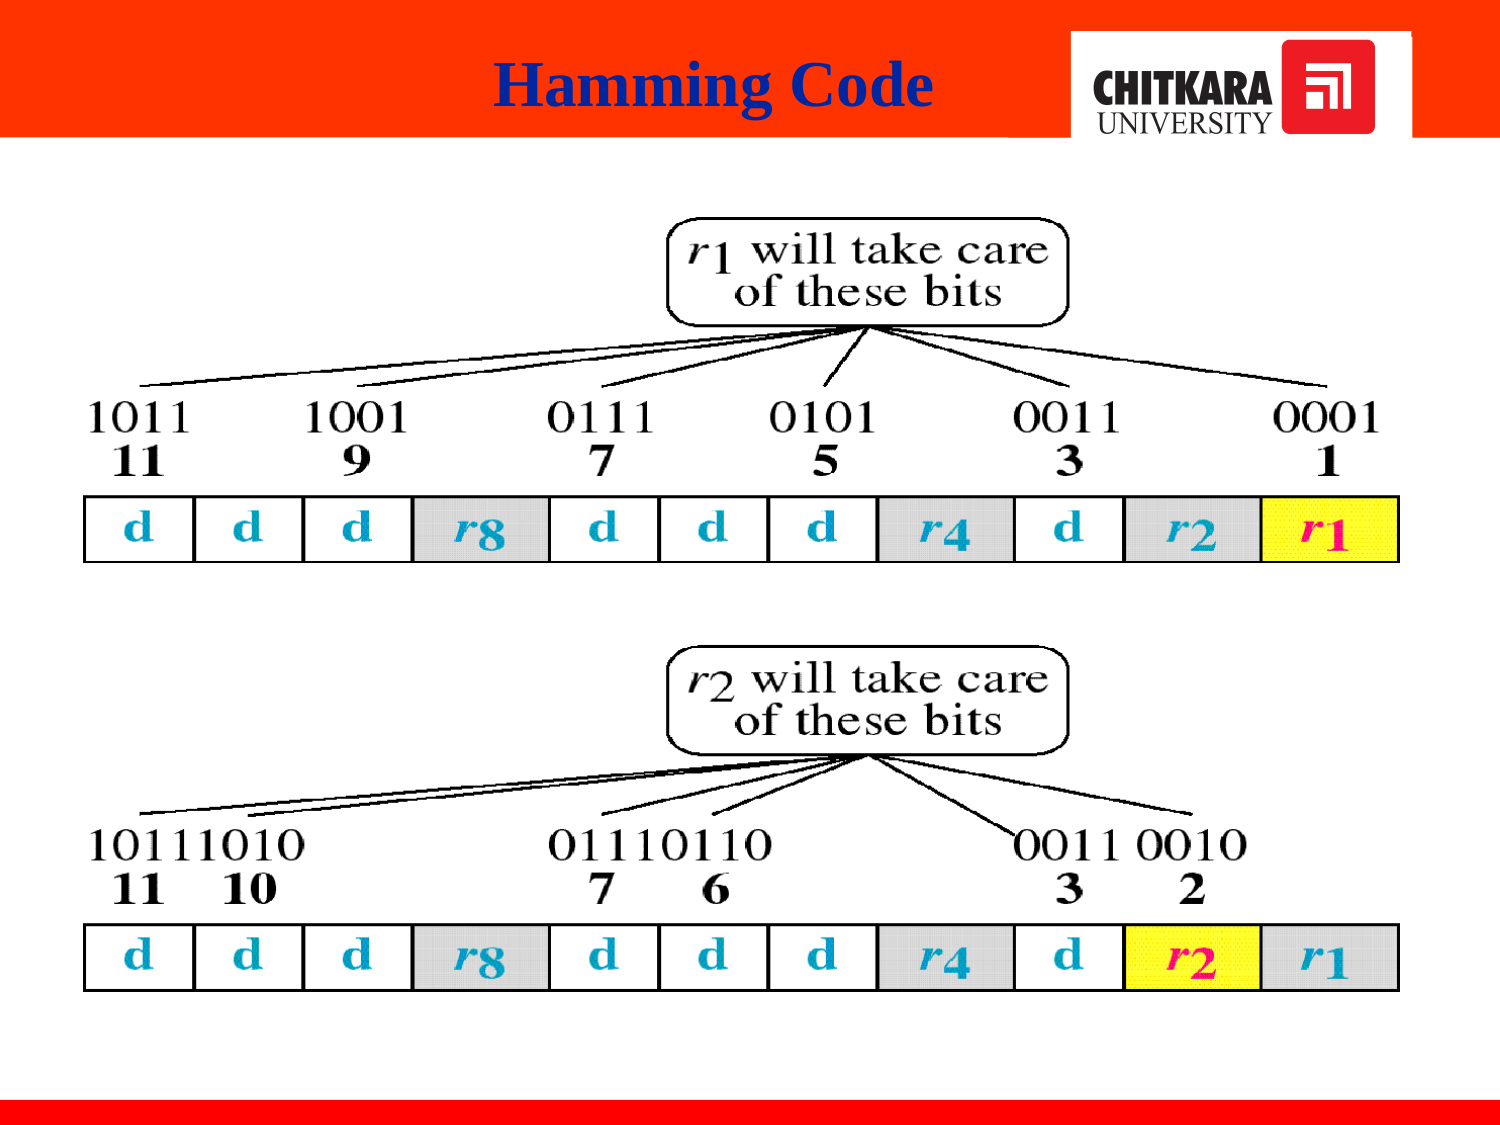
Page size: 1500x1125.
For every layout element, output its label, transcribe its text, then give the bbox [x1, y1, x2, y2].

picture [82, 217, 1400, 993]
text_box Hamming Code [478, 33, 955, 127]
picture [1074, 37, 1390, 138]
